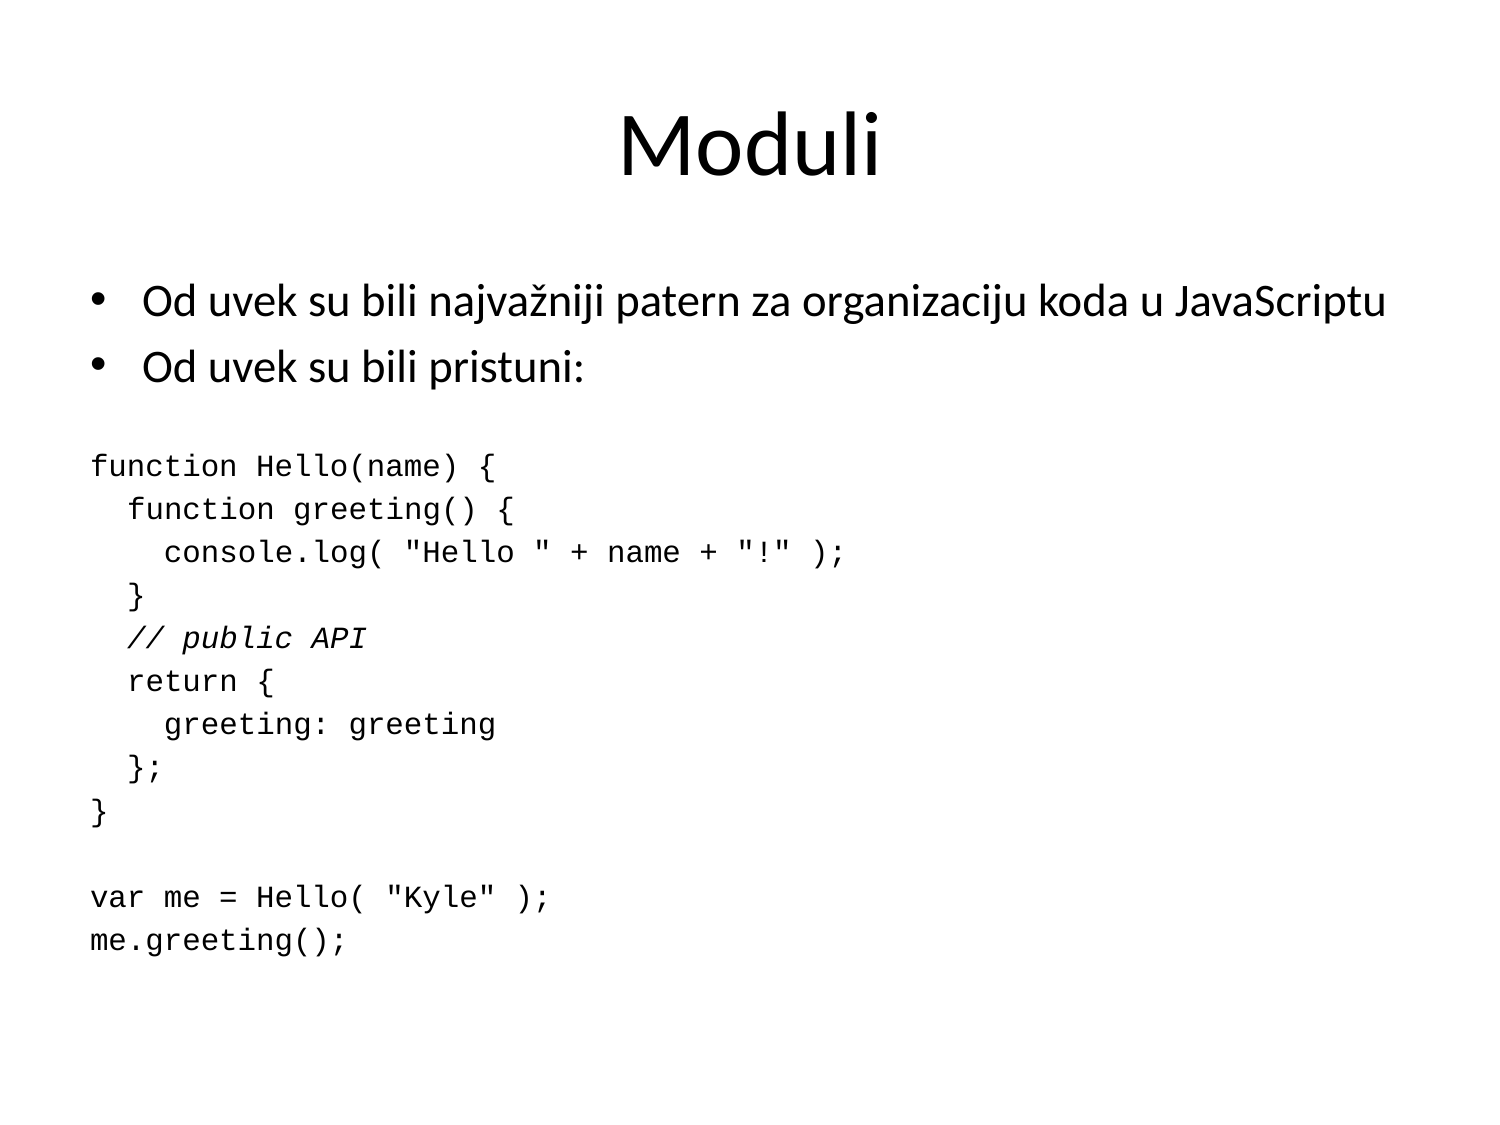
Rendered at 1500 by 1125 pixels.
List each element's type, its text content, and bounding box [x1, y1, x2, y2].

list Od uvek su bili najvažniji patern za organizaciju koda u JavaScriptu Od uvek su bili pristuni: function Hello(name) { function greeting() { console.log( "Hello " + name + "!" ); } // public API return { greeting: greeting }; } var me = Hello( "Kyle" ); me.greeting(); [75, 262, 1425, 1005]
title Moduli [75, 45, 1425, 233]
